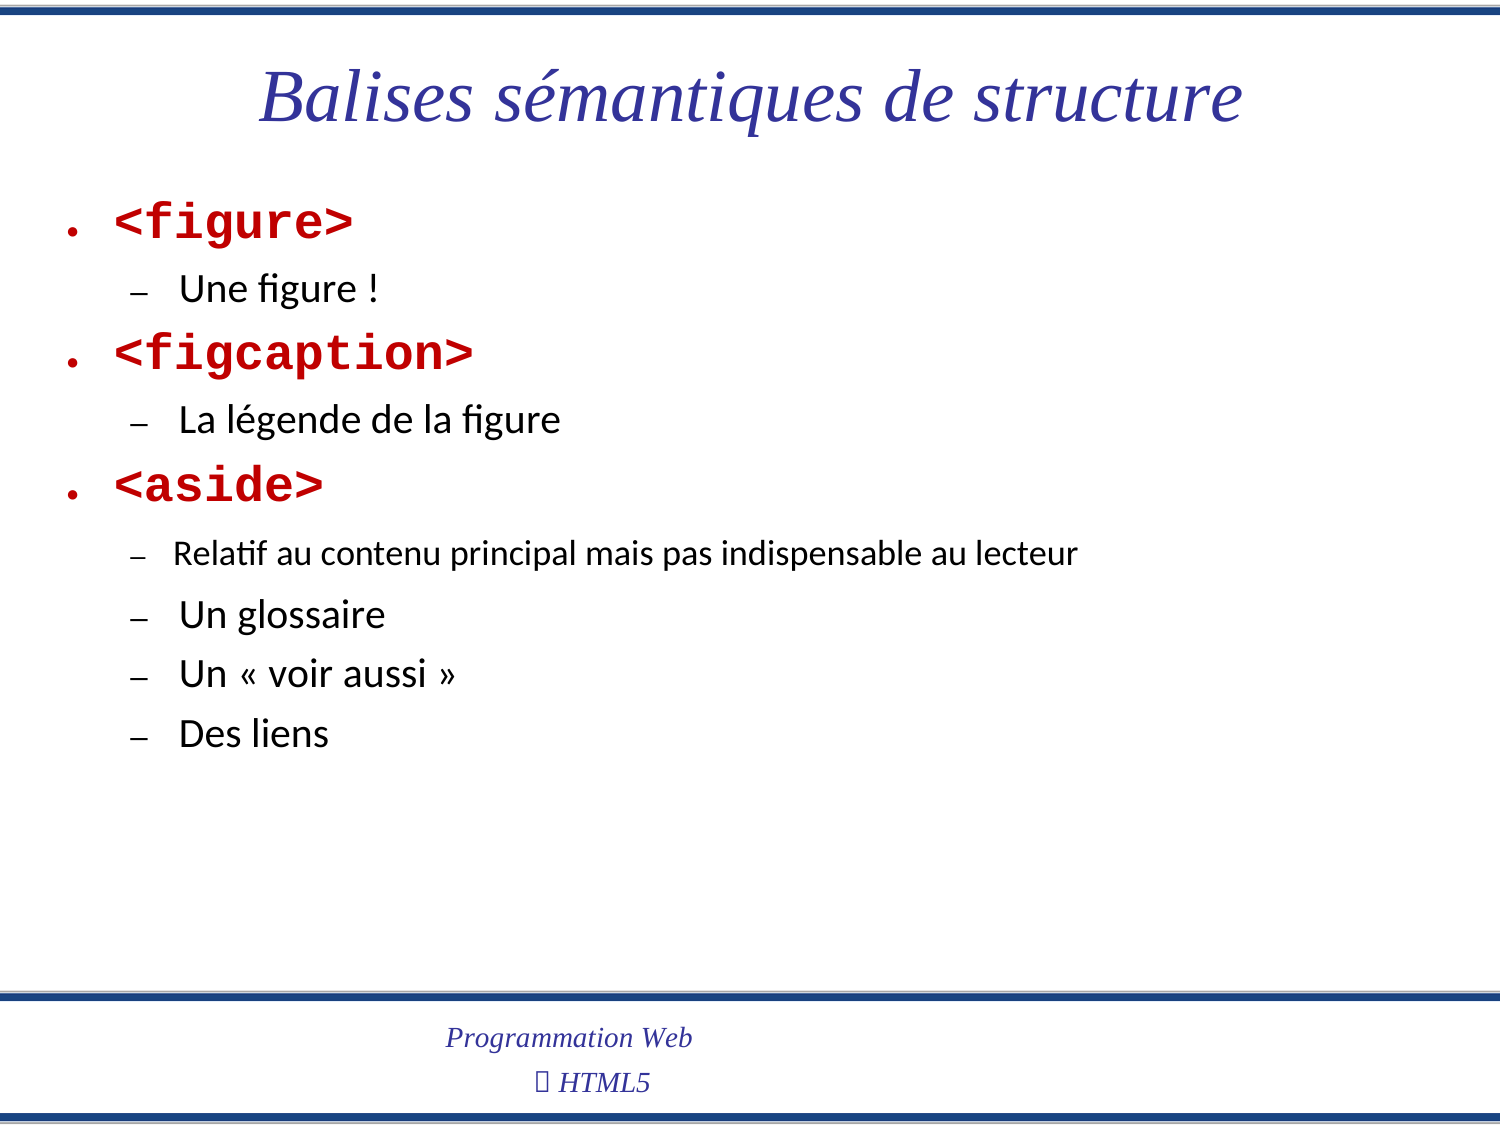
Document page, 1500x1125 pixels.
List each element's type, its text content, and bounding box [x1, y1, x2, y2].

text_box [0, 989, 1500, 1002]
text_box Balises sémantiques ● <figure> – Une figure ! ● <figcaption> – La légende de la figure ● <aside> [64, 57, 879, 519]
text_box structure [971, 57, 1255, 138]
text_box Programmation Web  HTML5 [443, 1021, 695, 1103]
text_box – Relatif au contenu principal mais pas indispensable au lecteur – Un glossaire – Un « voir aussi » – Des liens [128, 534, 1230, 761]
text_box de [881, 57, 968, 138]
text_box [0, 1113, 1500, 1125]
text_box [0, 3, 1500, 16]
